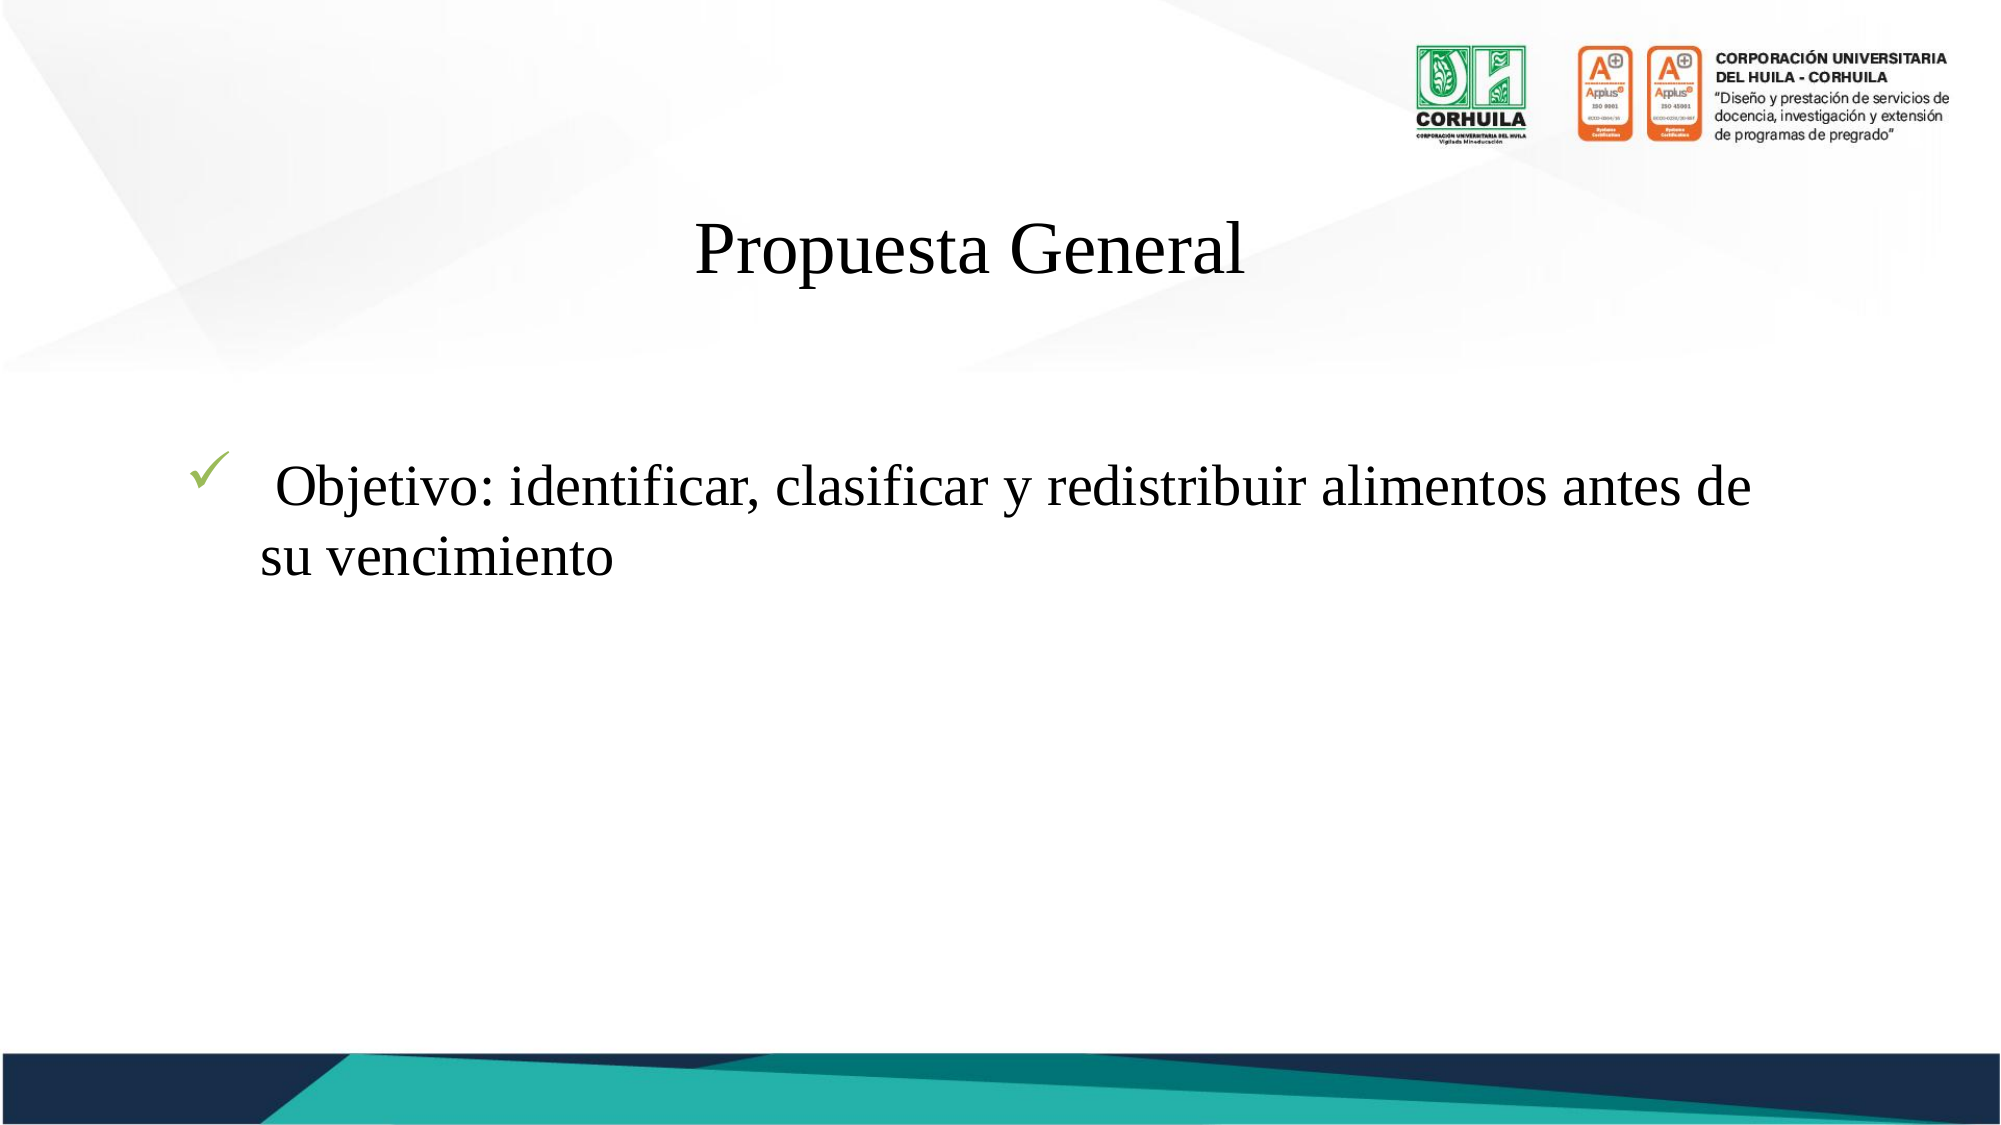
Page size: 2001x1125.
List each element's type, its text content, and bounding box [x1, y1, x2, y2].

text_box Propuesta General [251, 190, 1690, 296]
text_box Objetivo: identificar, clasificar y redistribuir alimentos antes de su vencimiento [170, 369, 1771, 775]
picture [0, 0, 2000, 1125]
